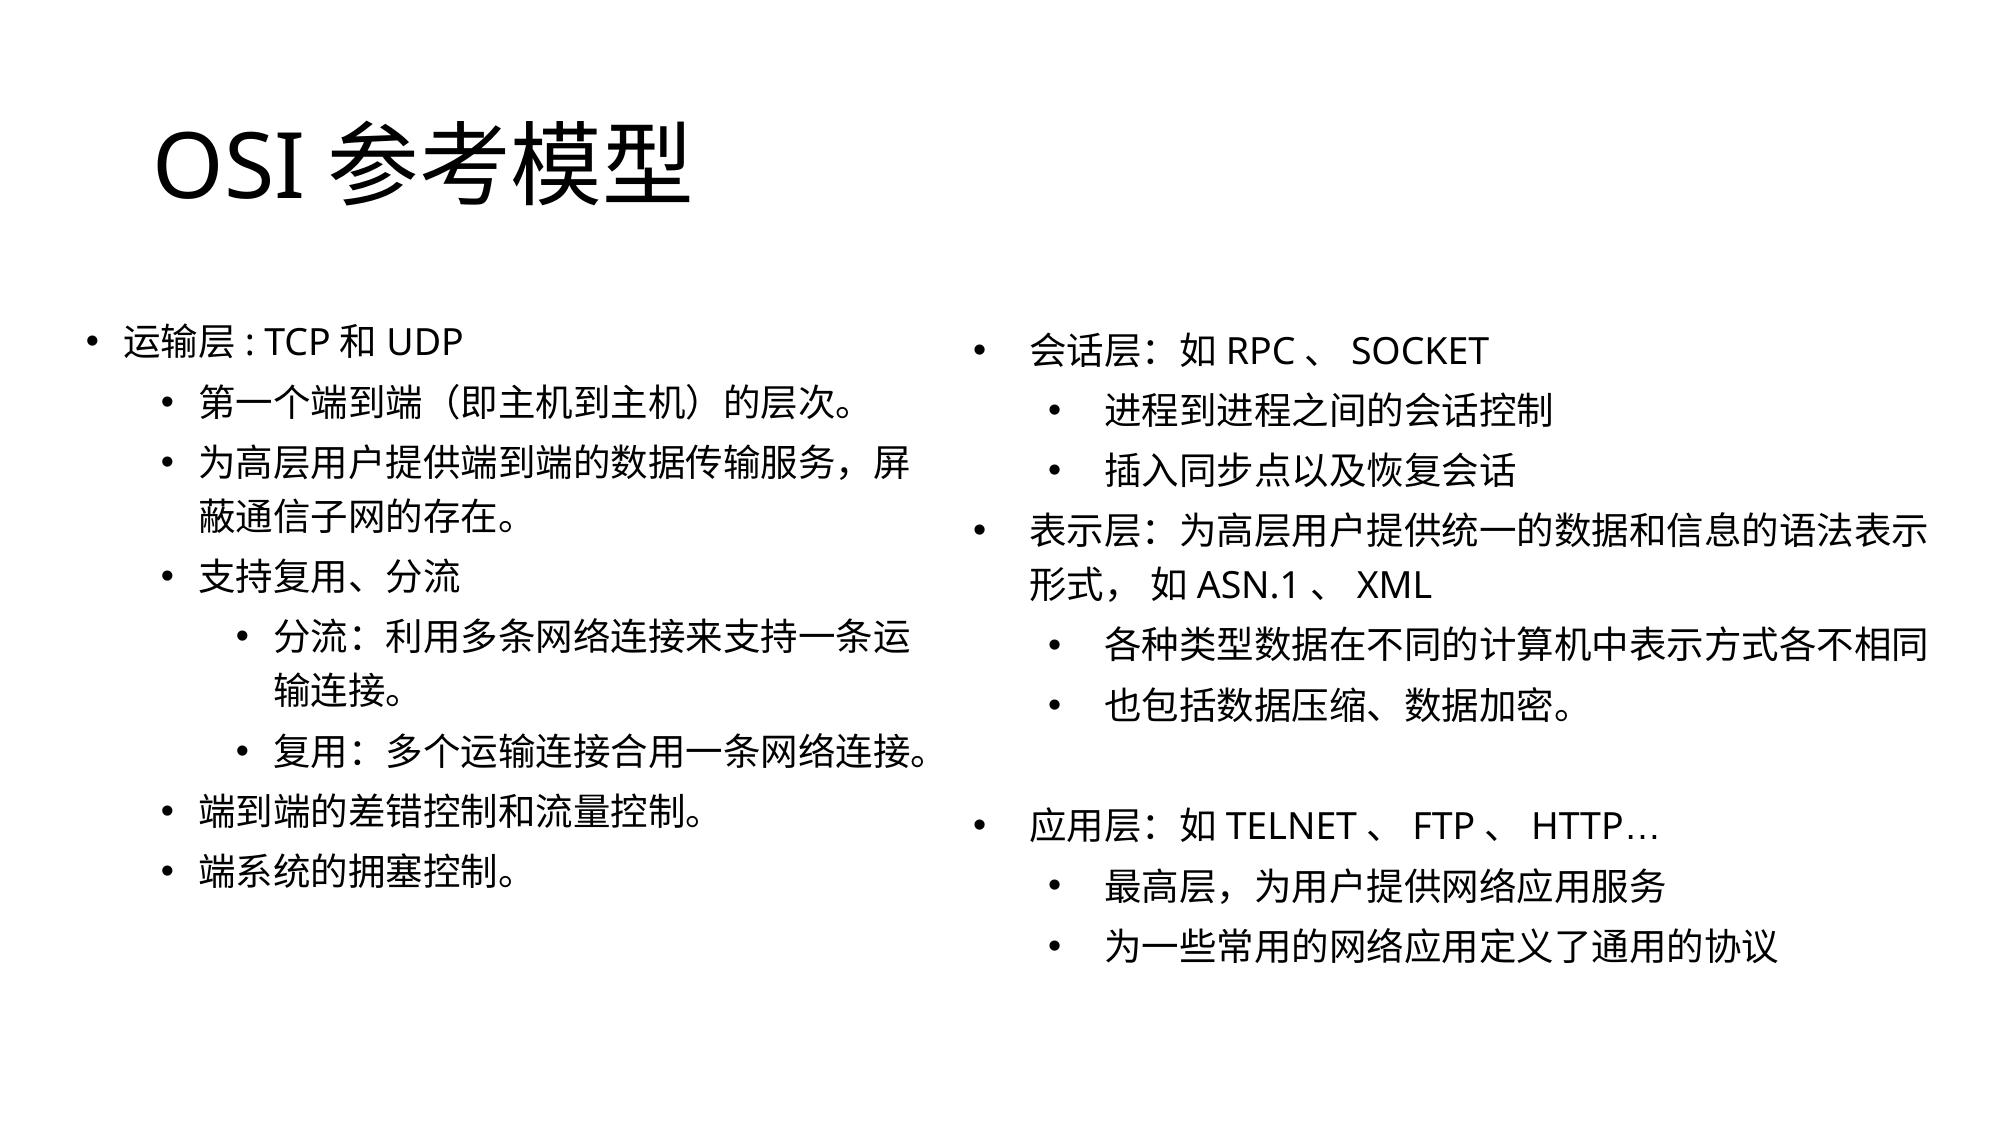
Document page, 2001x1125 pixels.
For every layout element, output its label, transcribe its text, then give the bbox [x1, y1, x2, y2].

list 运输层: TCP和UDP 第一个端到端（即主机到主机）的层次。 为高层用户提供端到端的数据传输服务，屏蔽通信子网的存在。 支持复用、分流 分流：利用多条网络连接来支持一条运输连接。 复用：多个运输连接合用一条网络连接。 端到端的差错控制和流量控制。 端系统的拥塞控制。 [70, 301, 946, 1034]
text_box 会话层：如RPC、SOCKET 进程到进程之间的会话控制 插入同步点以及恢复会话 表示层：为高层用户提供统一的数据和信息的语法表示形式， 如ASN.1、XML 各种类型数据在不同的计算机中表示方式各不相同 也包括数据压缩、数据加密。 应用层：如TELNET、FTP、HTTP… 最高层，为用户提供网络应用服务 为一些常用的网络应用定义了通用的协议 [958, 310, 1959, 976]
title OSI参考模型 [137, 59, 1863, 278]
